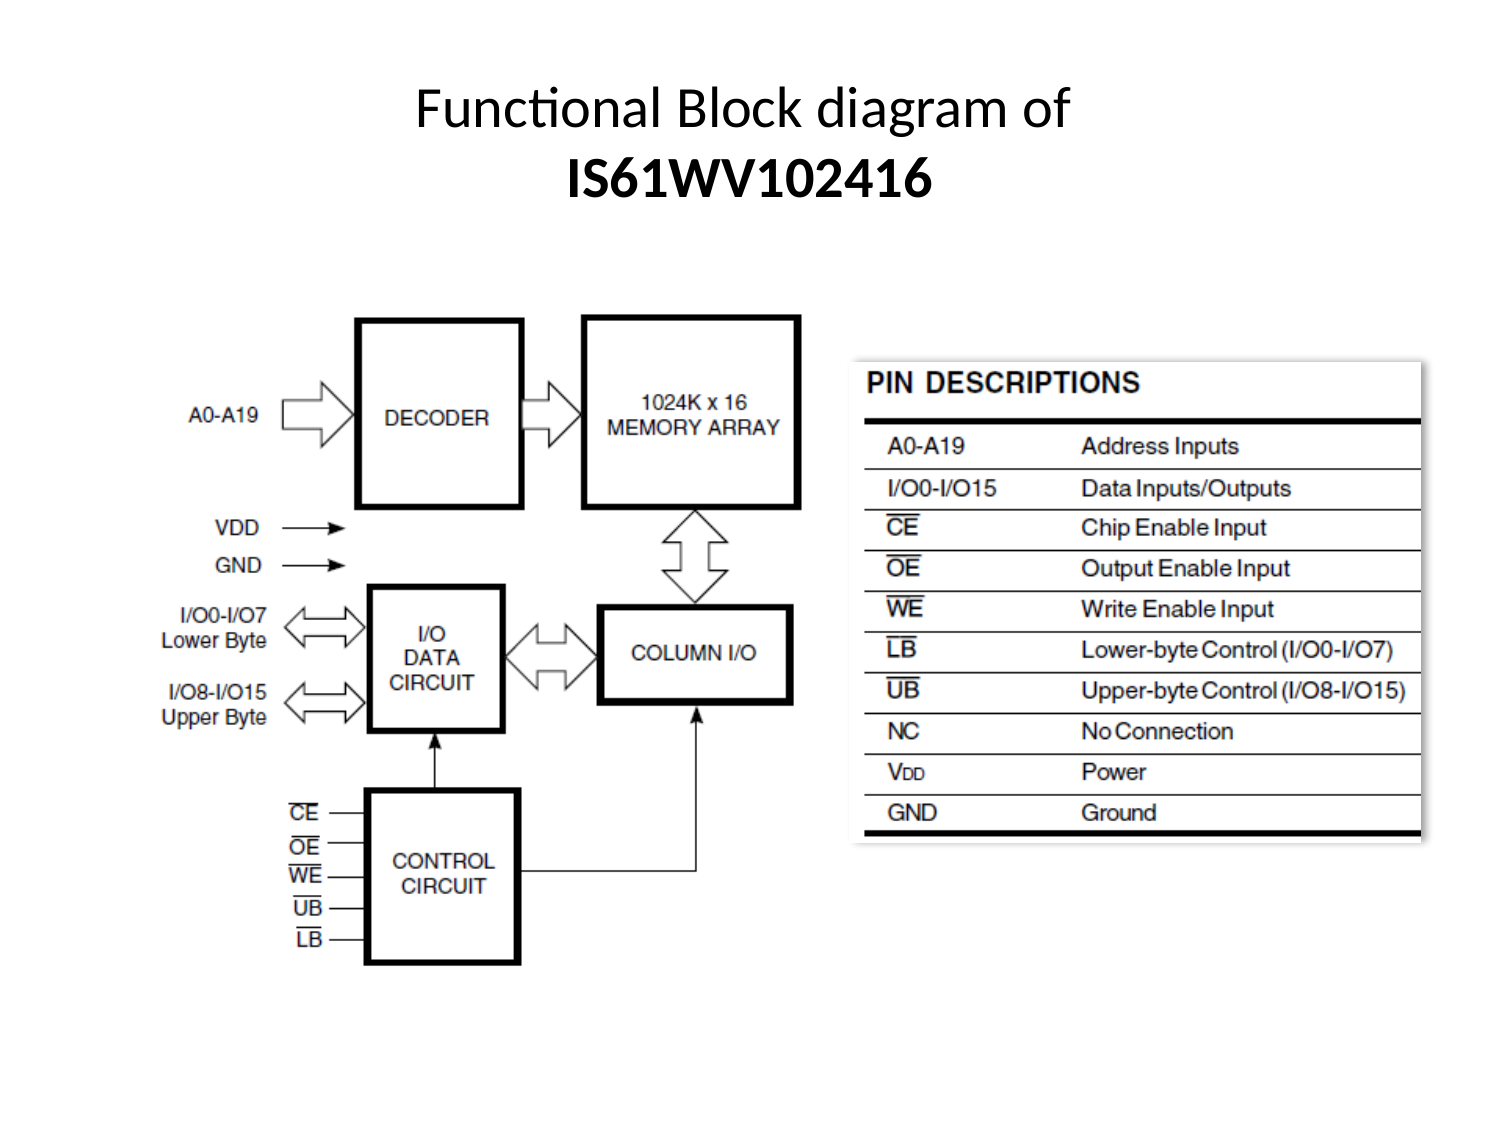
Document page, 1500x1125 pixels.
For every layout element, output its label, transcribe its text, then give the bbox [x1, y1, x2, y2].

picture [137, 299, 819, 977]
title Functional Block diagram of IS61WV102416 [75, 45, 1425, 233]
picture [849, 362, 1421, 843]
